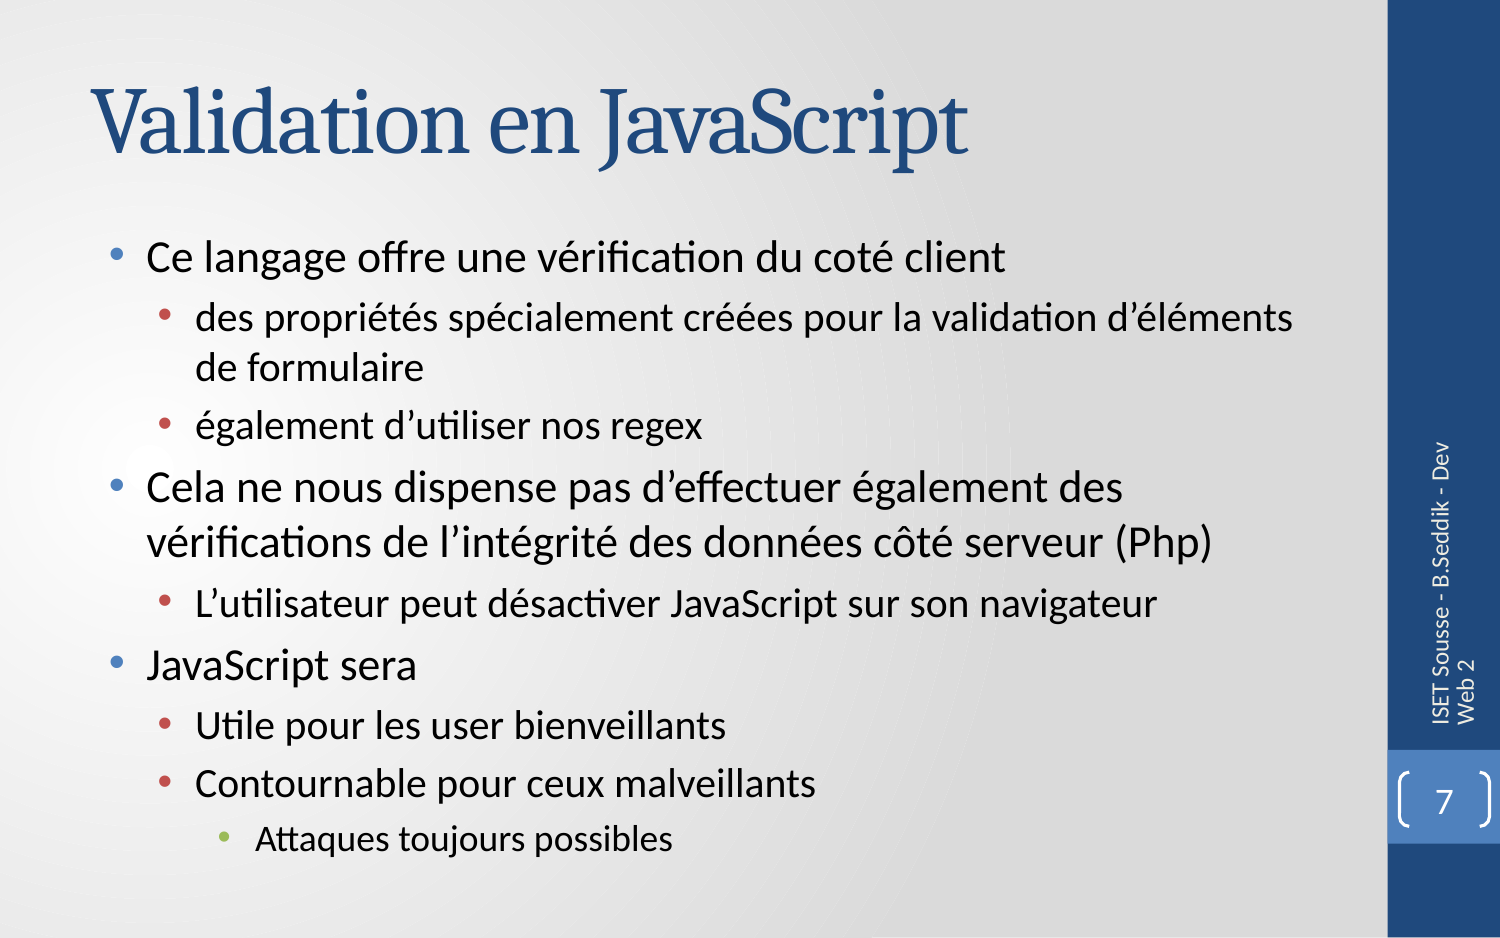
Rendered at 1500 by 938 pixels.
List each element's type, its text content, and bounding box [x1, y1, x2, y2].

list Ce langage offre une vérification du coté client des propriétés spécialement créées pour la validation d’éléments de formulaire également d’utiliser nos regex Cela ne nous dispense pas d’effectuer également des vérifications de l’intégrité des données côté serveur (Php) L’utilisateur peut désactiver JavaScript sur son navigateur JavaScript sera Utile pour les user bienveillants Contournable pour ceux malveillants Attaques toujours possibles [75, 218, 1325, 875]
slide_number 7 [1397, 770, 1492, 828]
title Validation en JavaScript [75, 37, 1325, 194]
footer ISET Sousse - B.Seddik - Dev Web 2 [1408, 416, 1469, 741]
